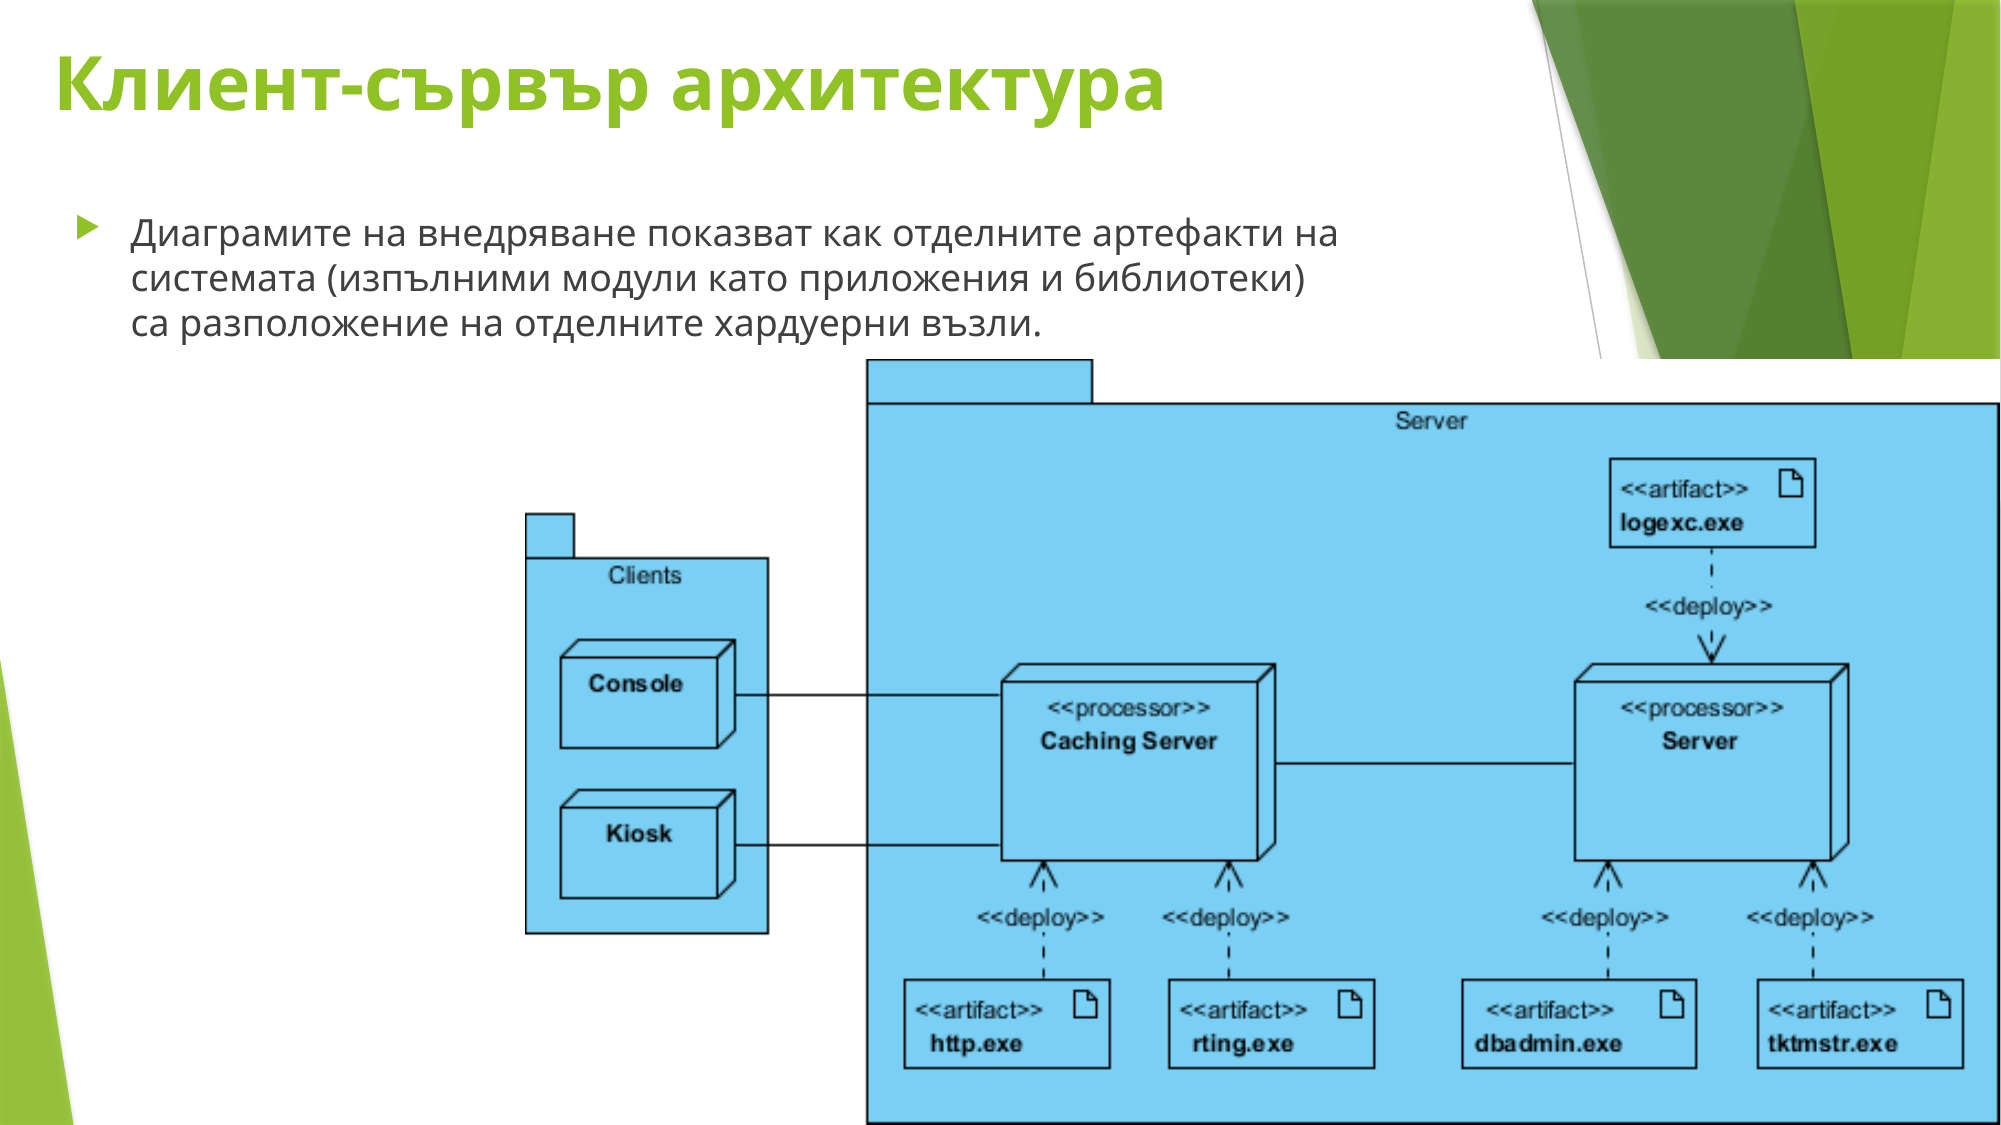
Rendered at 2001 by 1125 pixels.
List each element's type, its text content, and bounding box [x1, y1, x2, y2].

title Клиент-сървър архитектура [38, 27, 1449, 245]
picture [524, 359, 2000, 1125]
list Диаграмите на внедряване показват как отделните артефакти на системата (изпълними модули като приложения и библиотеки) са разположение на отделните хардуерни възли. [59, 201, 1364, 397]
